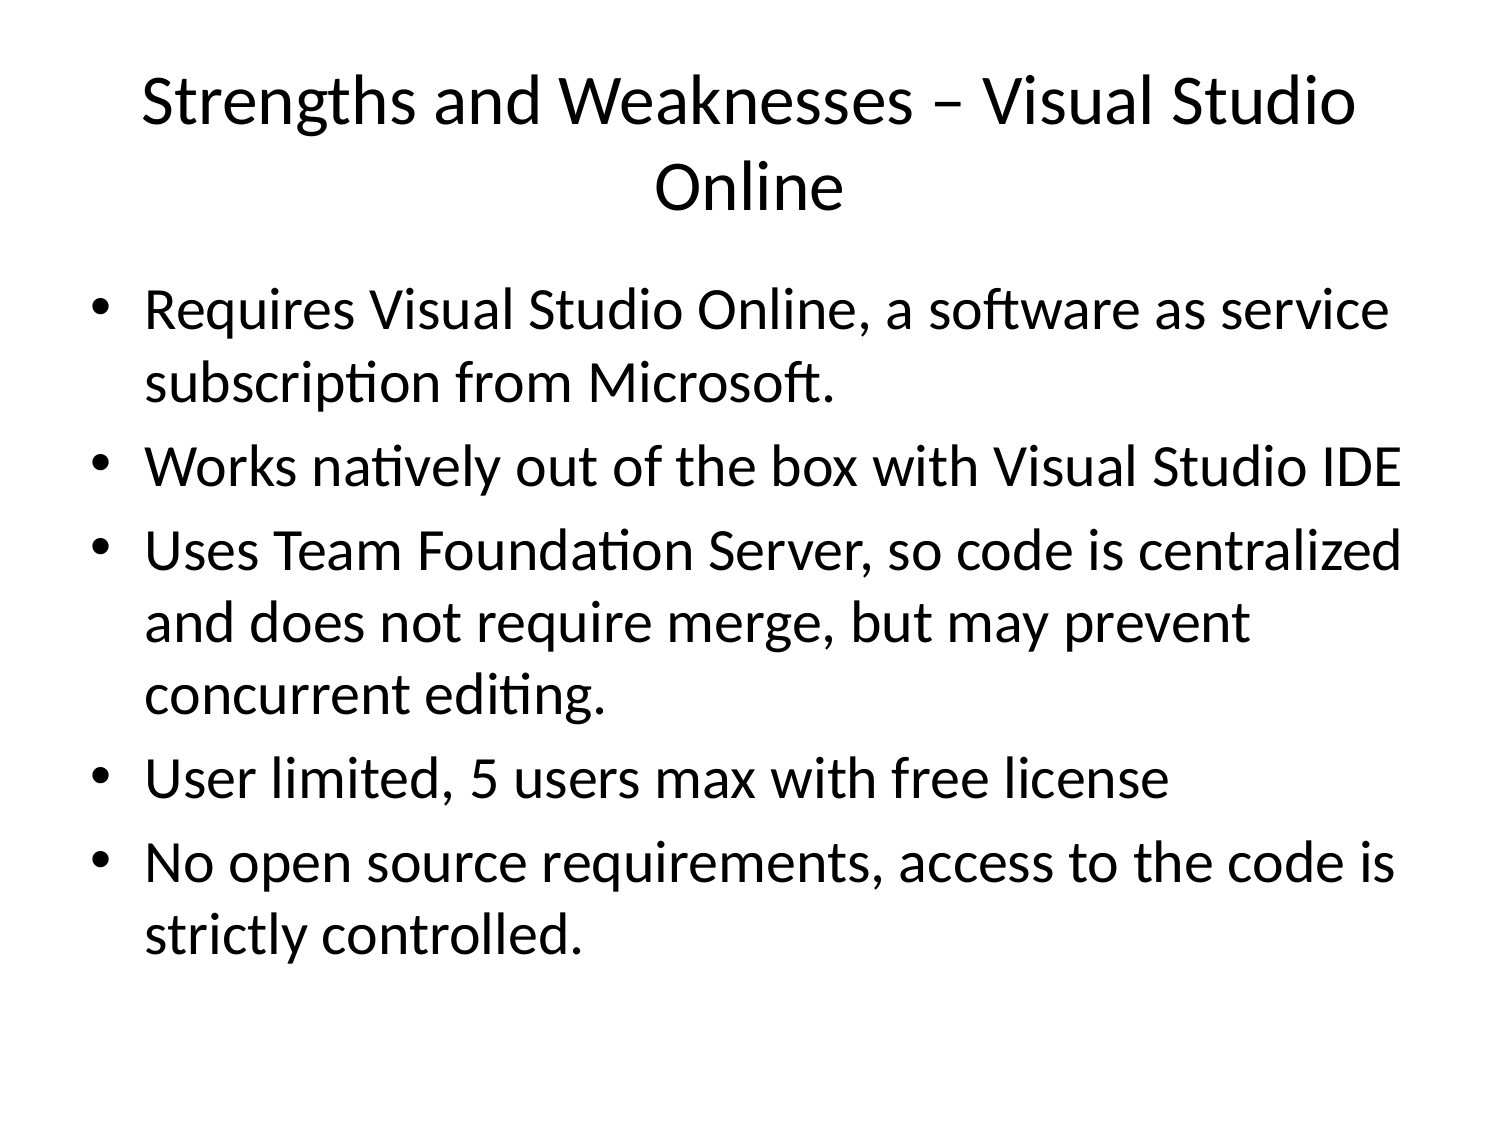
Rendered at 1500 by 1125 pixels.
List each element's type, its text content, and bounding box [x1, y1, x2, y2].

list Requires Visual Studio Online, a software as service subscription from Microsoft. Works natively out of the box with Visual Studio IDE Uses Team Foundation Server, so code is centralized and does not require merge, but may prevent concurrent editing. User limited, 5 users max with free license No open source requirements, access to the code is strictly controlled. [75, 262, 1425, 1005]
title Strengths and Weaknesses – Visual Studio Online [75, 45, 1425, 233]
